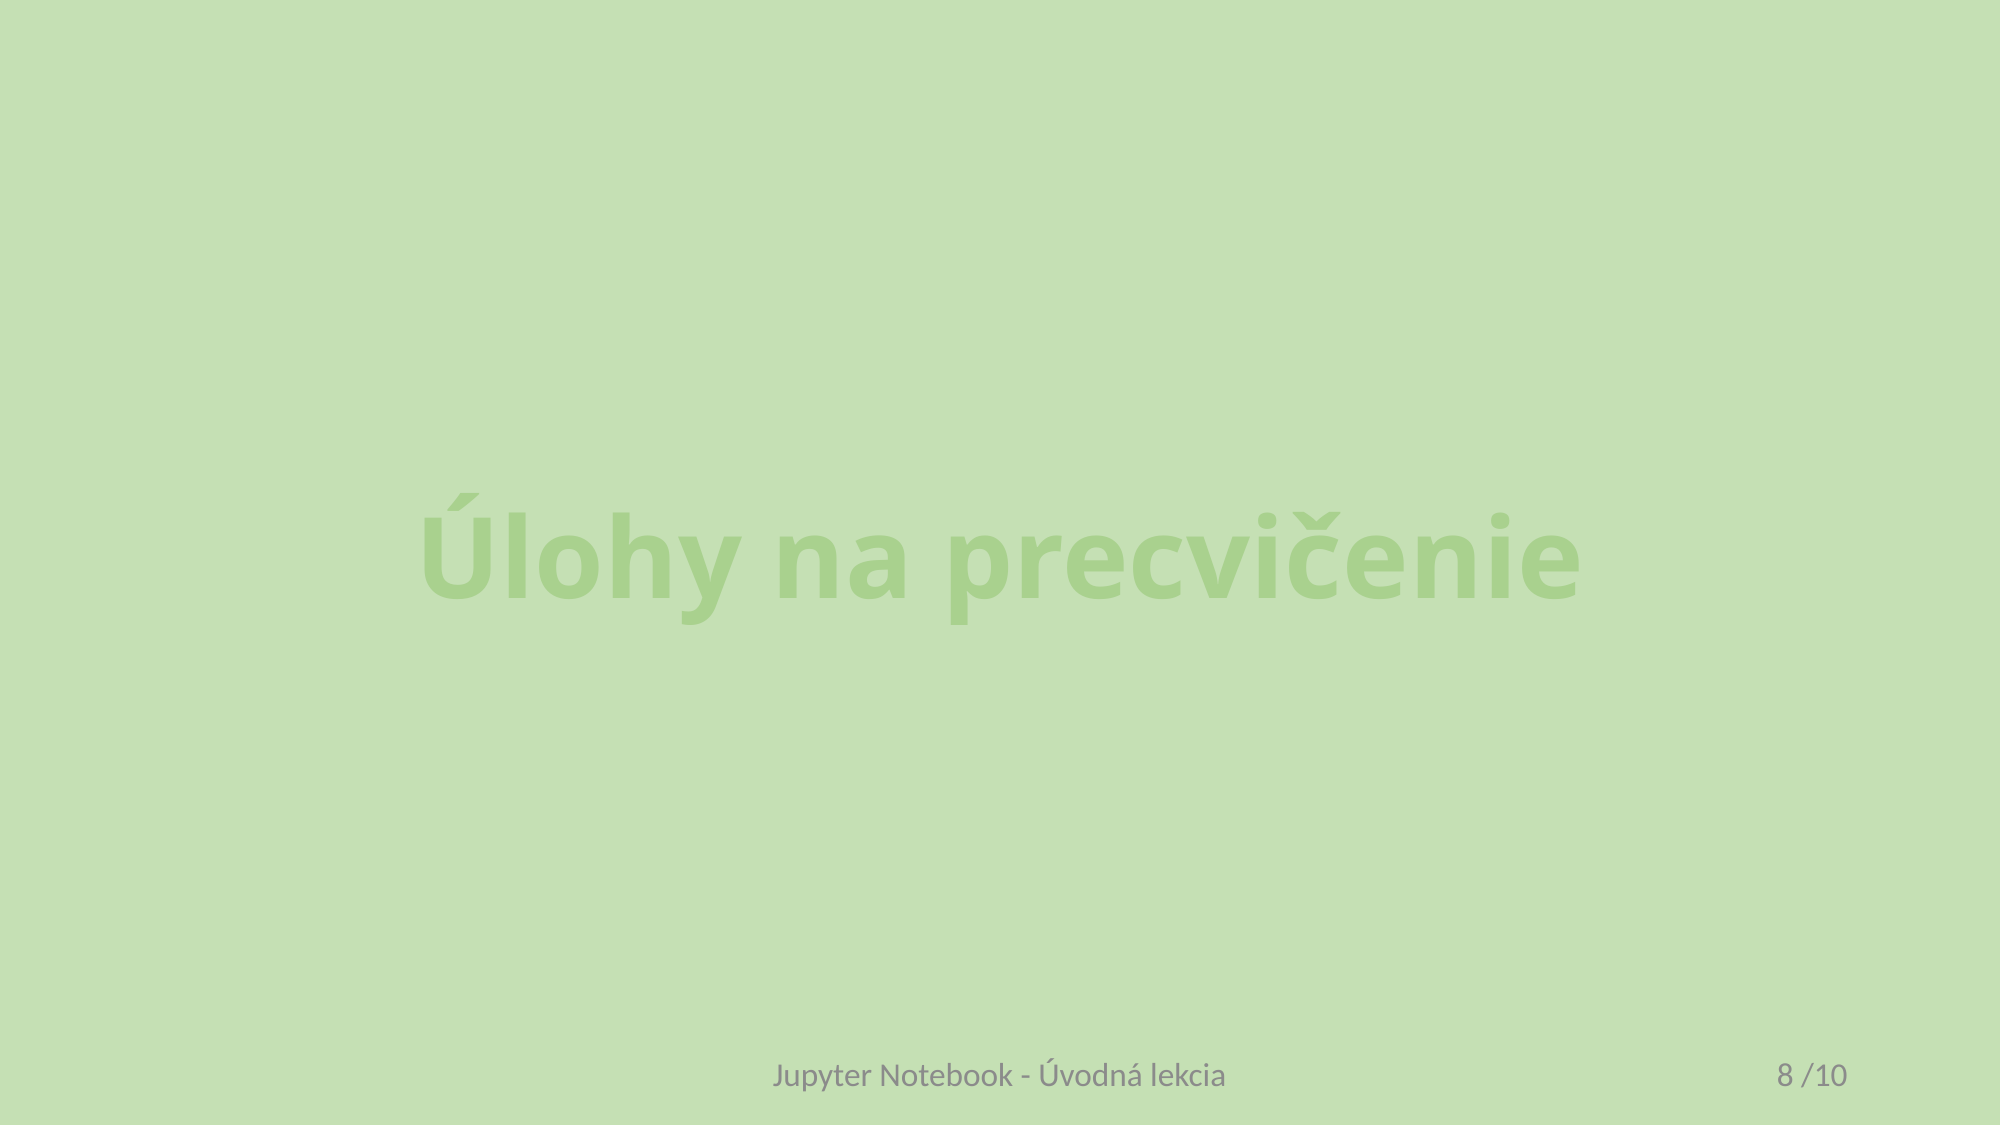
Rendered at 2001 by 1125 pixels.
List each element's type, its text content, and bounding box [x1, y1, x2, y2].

slide_number 8 /10 [1412, 1042, 1863, 1103]
footer Jupyter Notebook - Úvodná lekcia [662, 1042, 1338, 1103]
title Úlohy na precvičenie [137, 453, 1863, 672]
